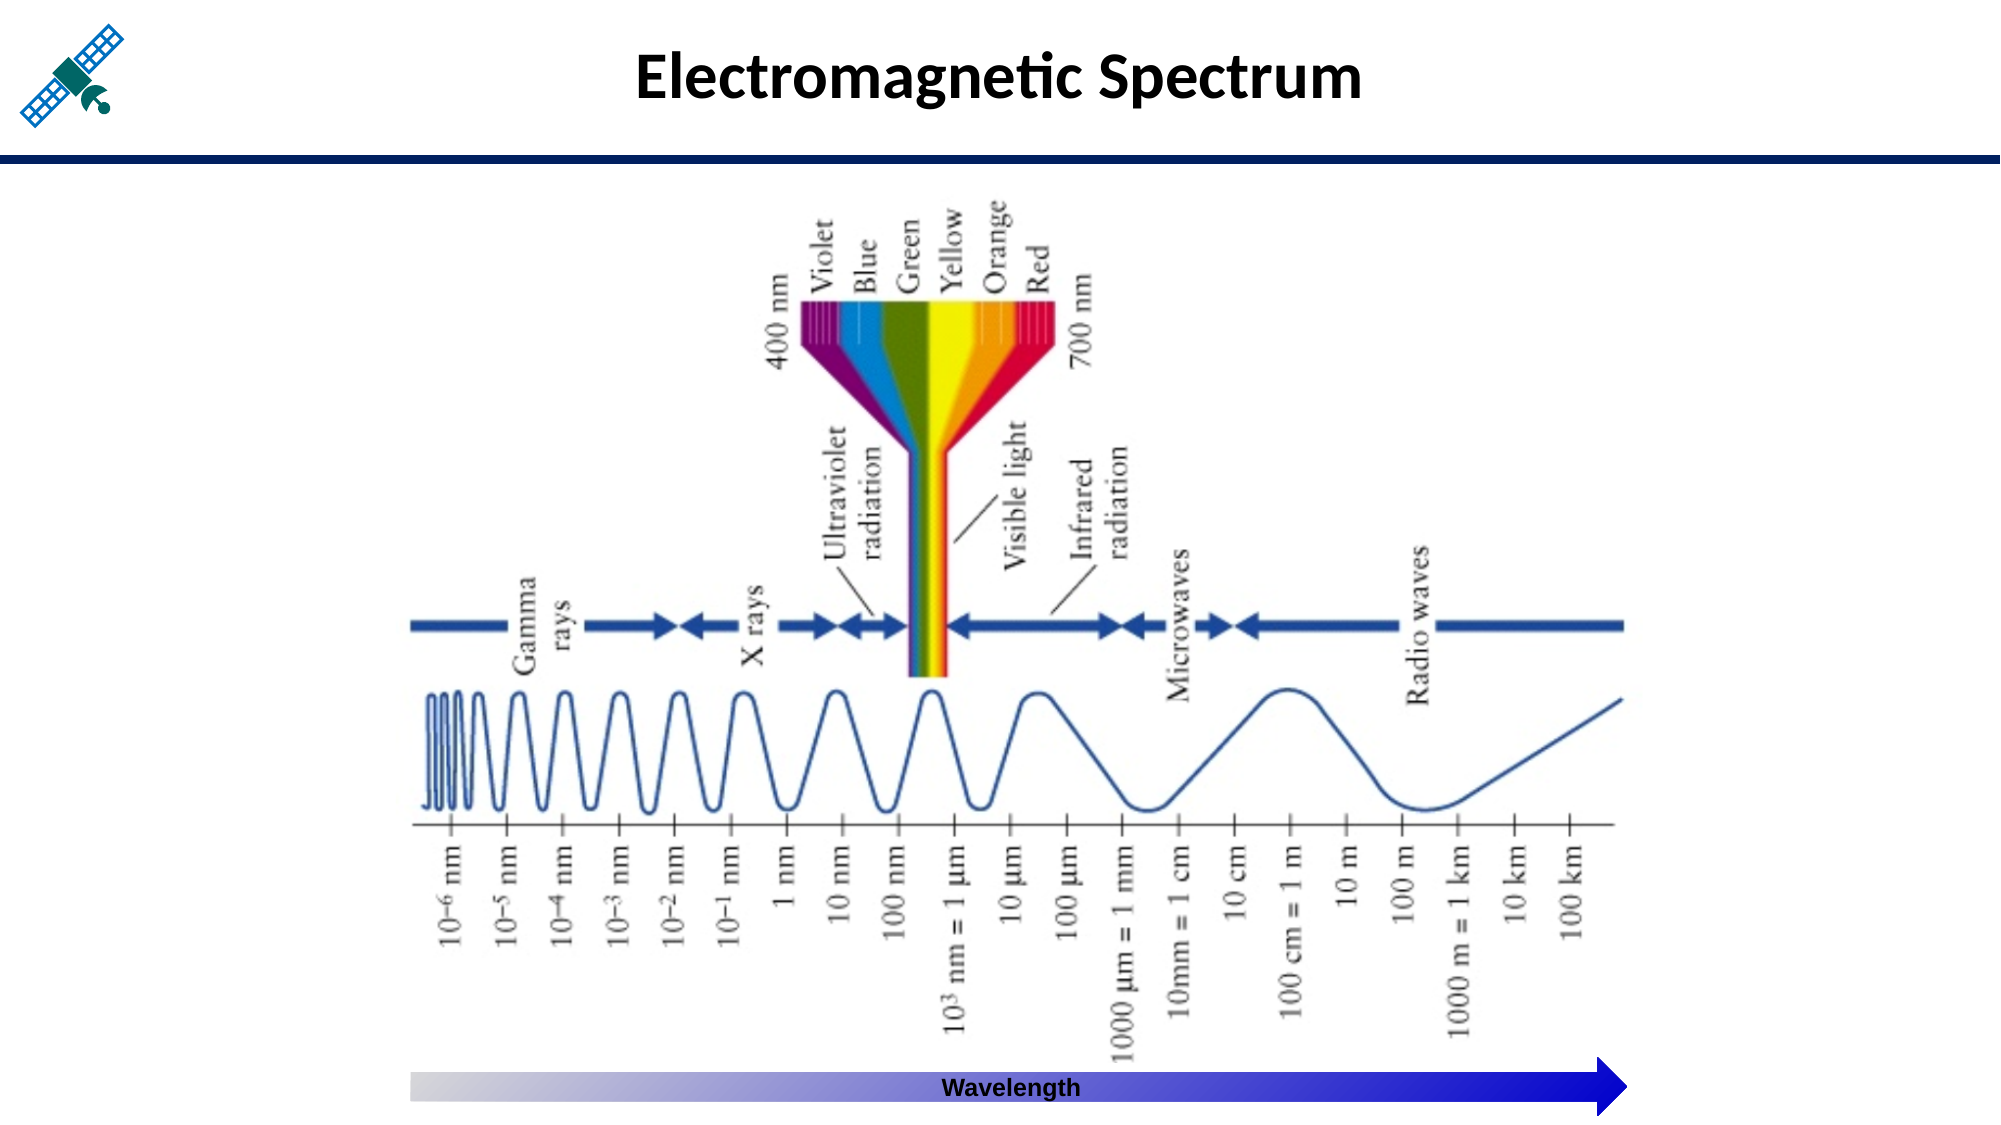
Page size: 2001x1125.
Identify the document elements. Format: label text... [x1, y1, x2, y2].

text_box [395, 182, 1643, 1116]
text_box Electromagnetic Spectrum [0, 33, 2000, 125]
